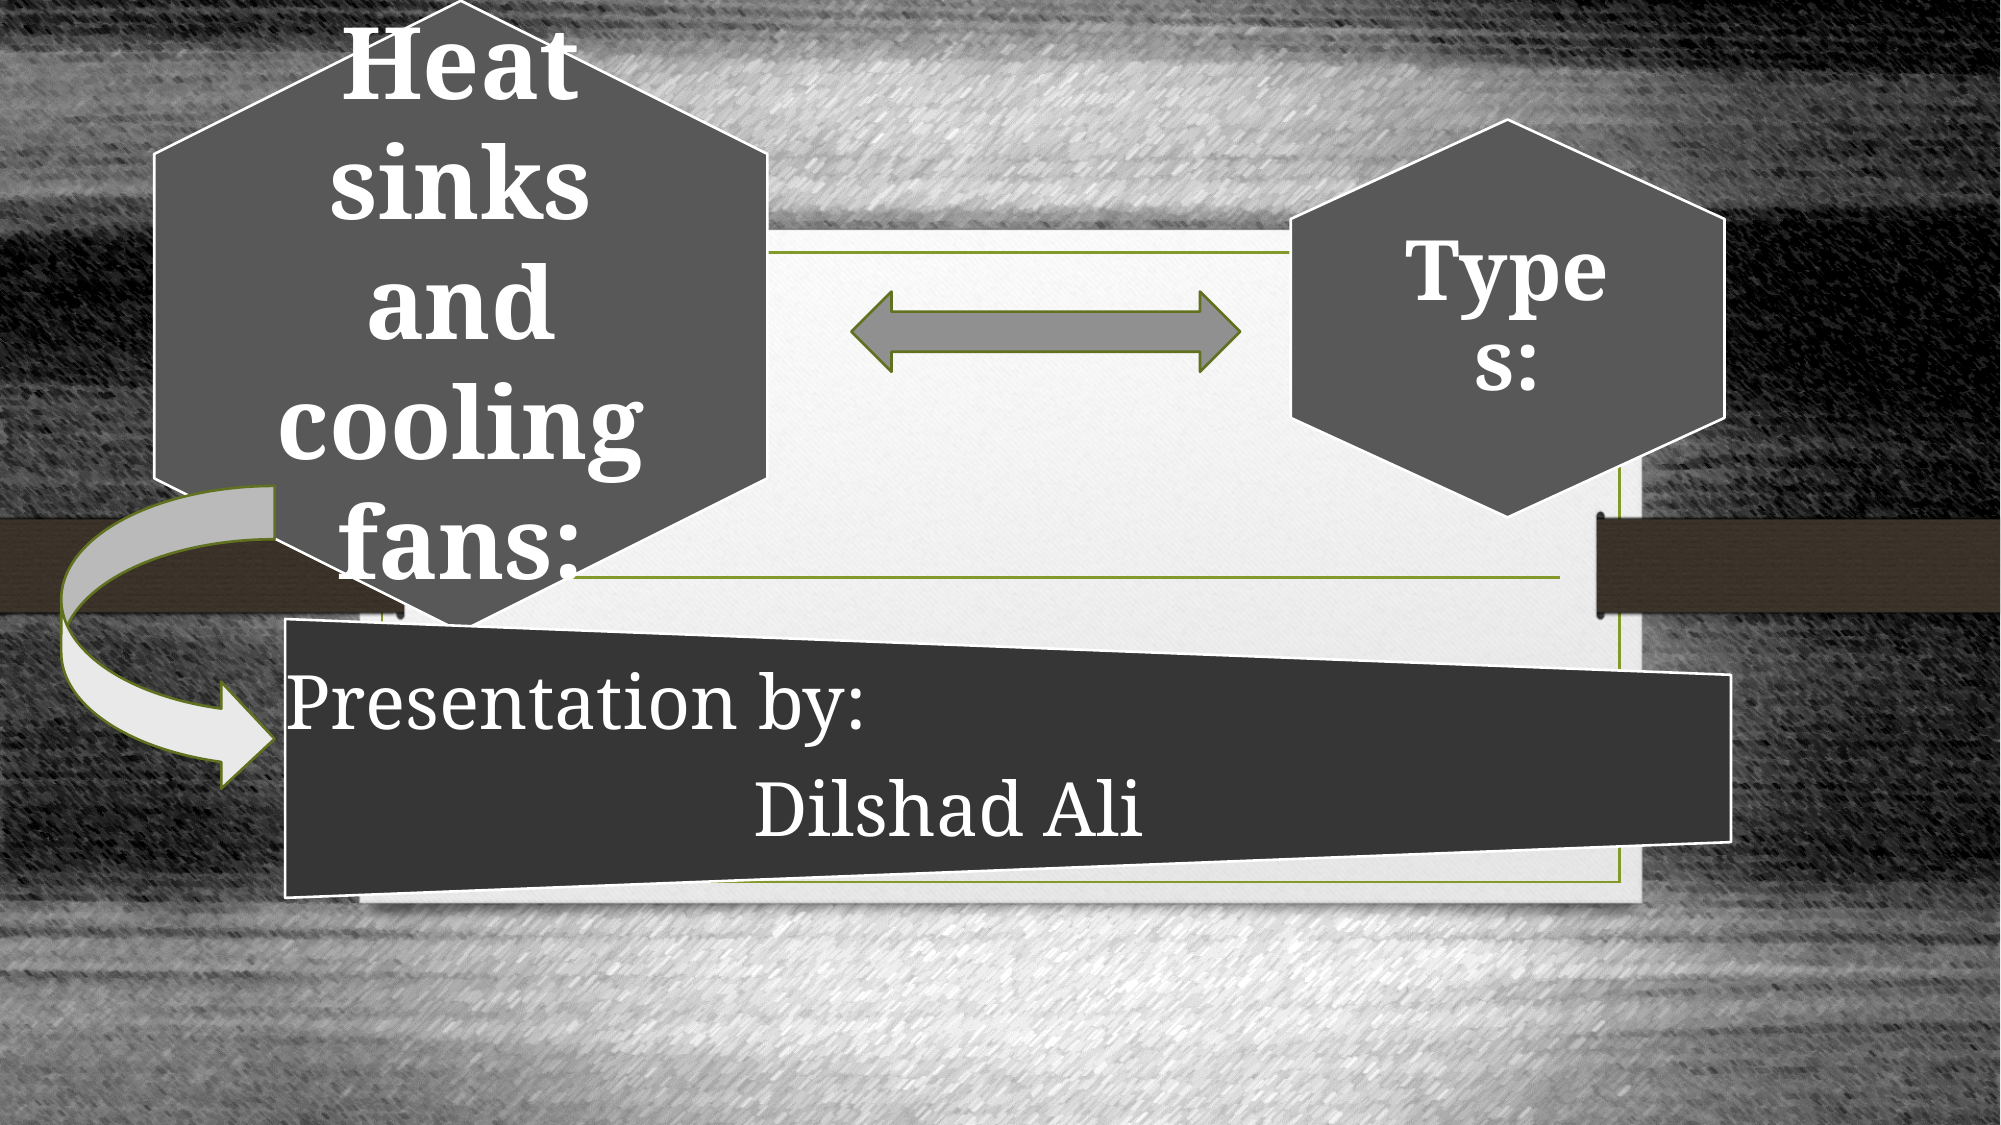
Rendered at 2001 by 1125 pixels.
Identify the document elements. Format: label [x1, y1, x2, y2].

picture [0, 0, 2001, 1125]
text_box [84, 0, 1860, 632]
text_box [284, 618, 1733, 899]
text_box [59, 546, 276, 790]
